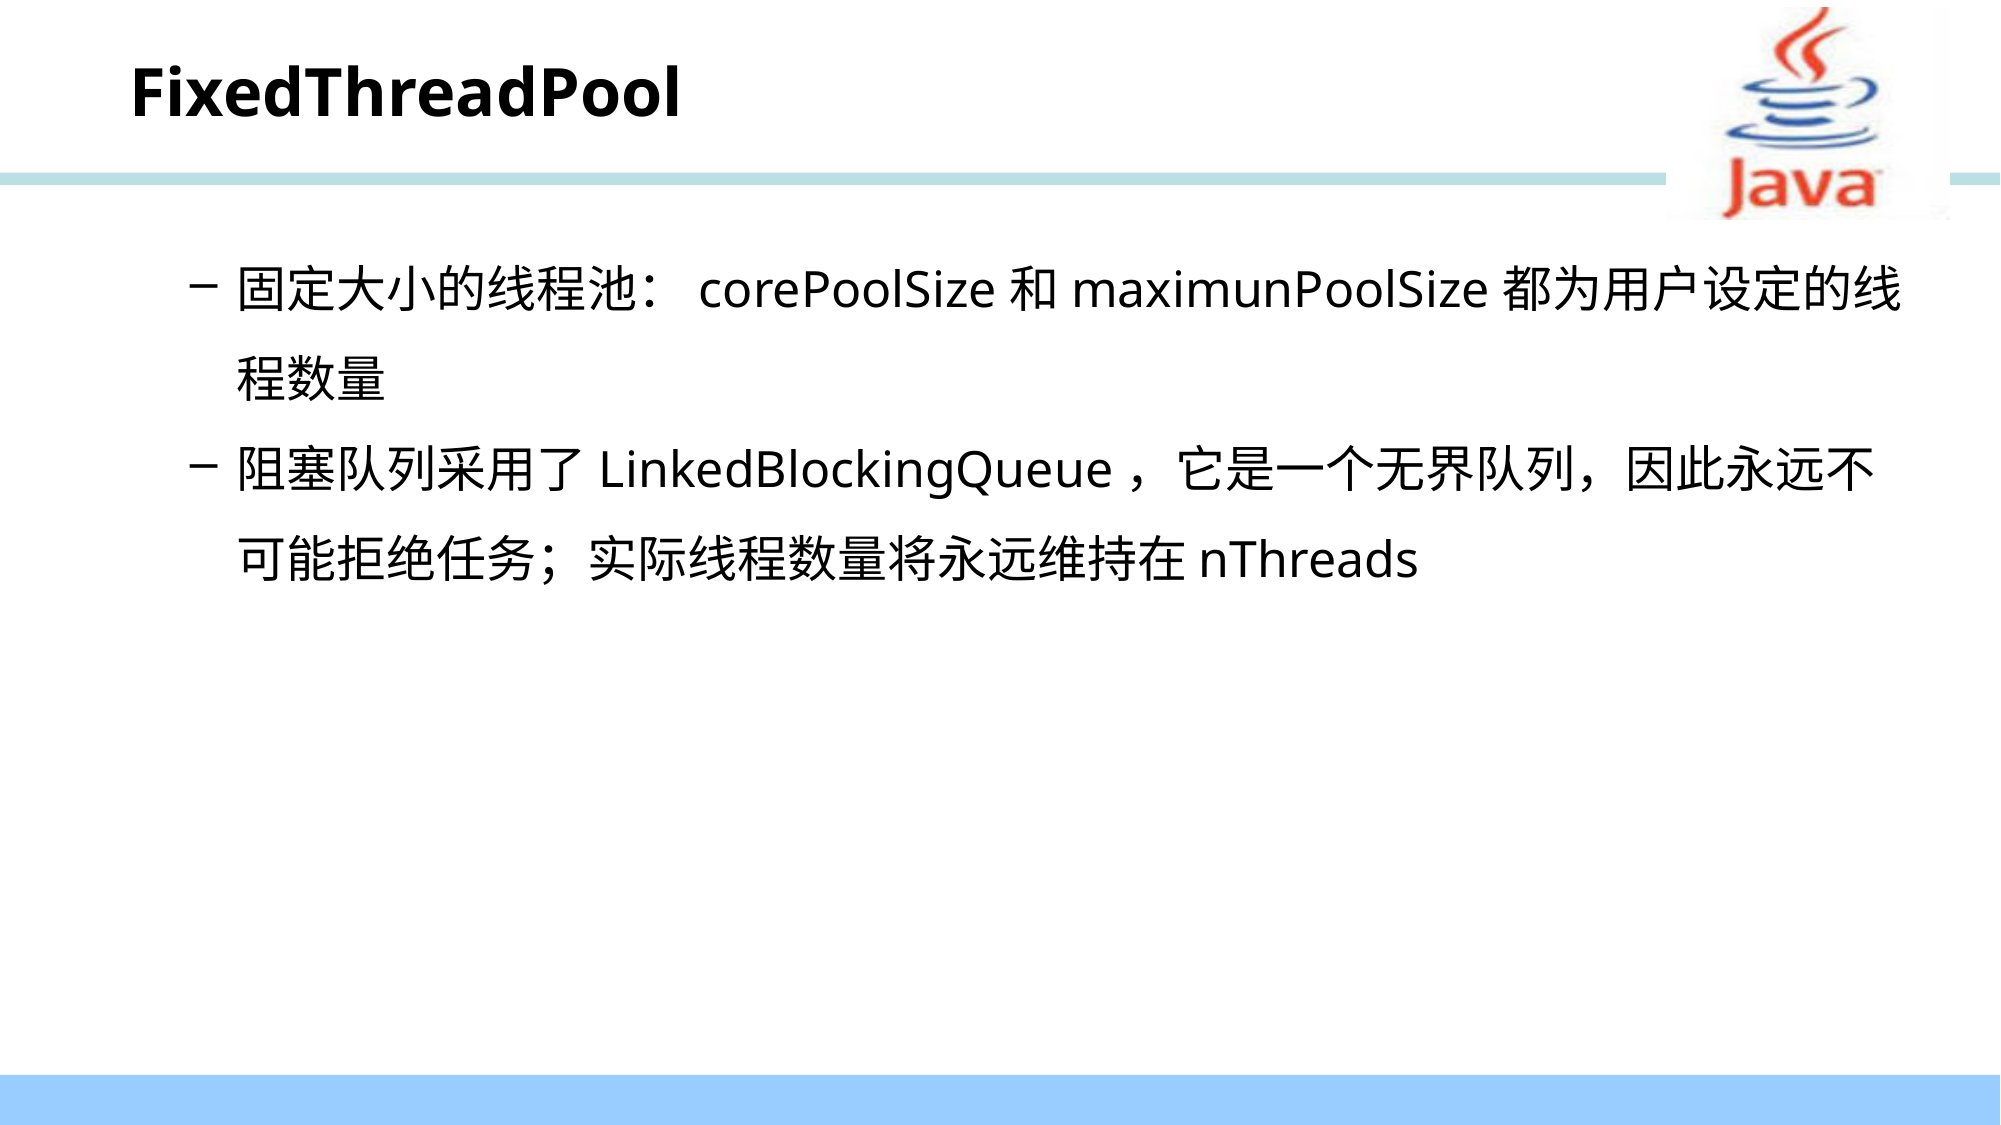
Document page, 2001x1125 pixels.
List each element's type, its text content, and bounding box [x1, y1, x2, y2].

list 固定大小的线程池：corePoolSize和maximunPoolSize都为用户设定的线程数量 阻塞队列采用了LinkedBlockingQueue，它是一个无界队列，因此永远不可能拒绝任务；实际线程数量将永远维持在nThreads [99, 219, 1922, 963]
picture [1666, 7, 1950, 220]
title FixedThreadPool [114, 42, 1675, 186]
